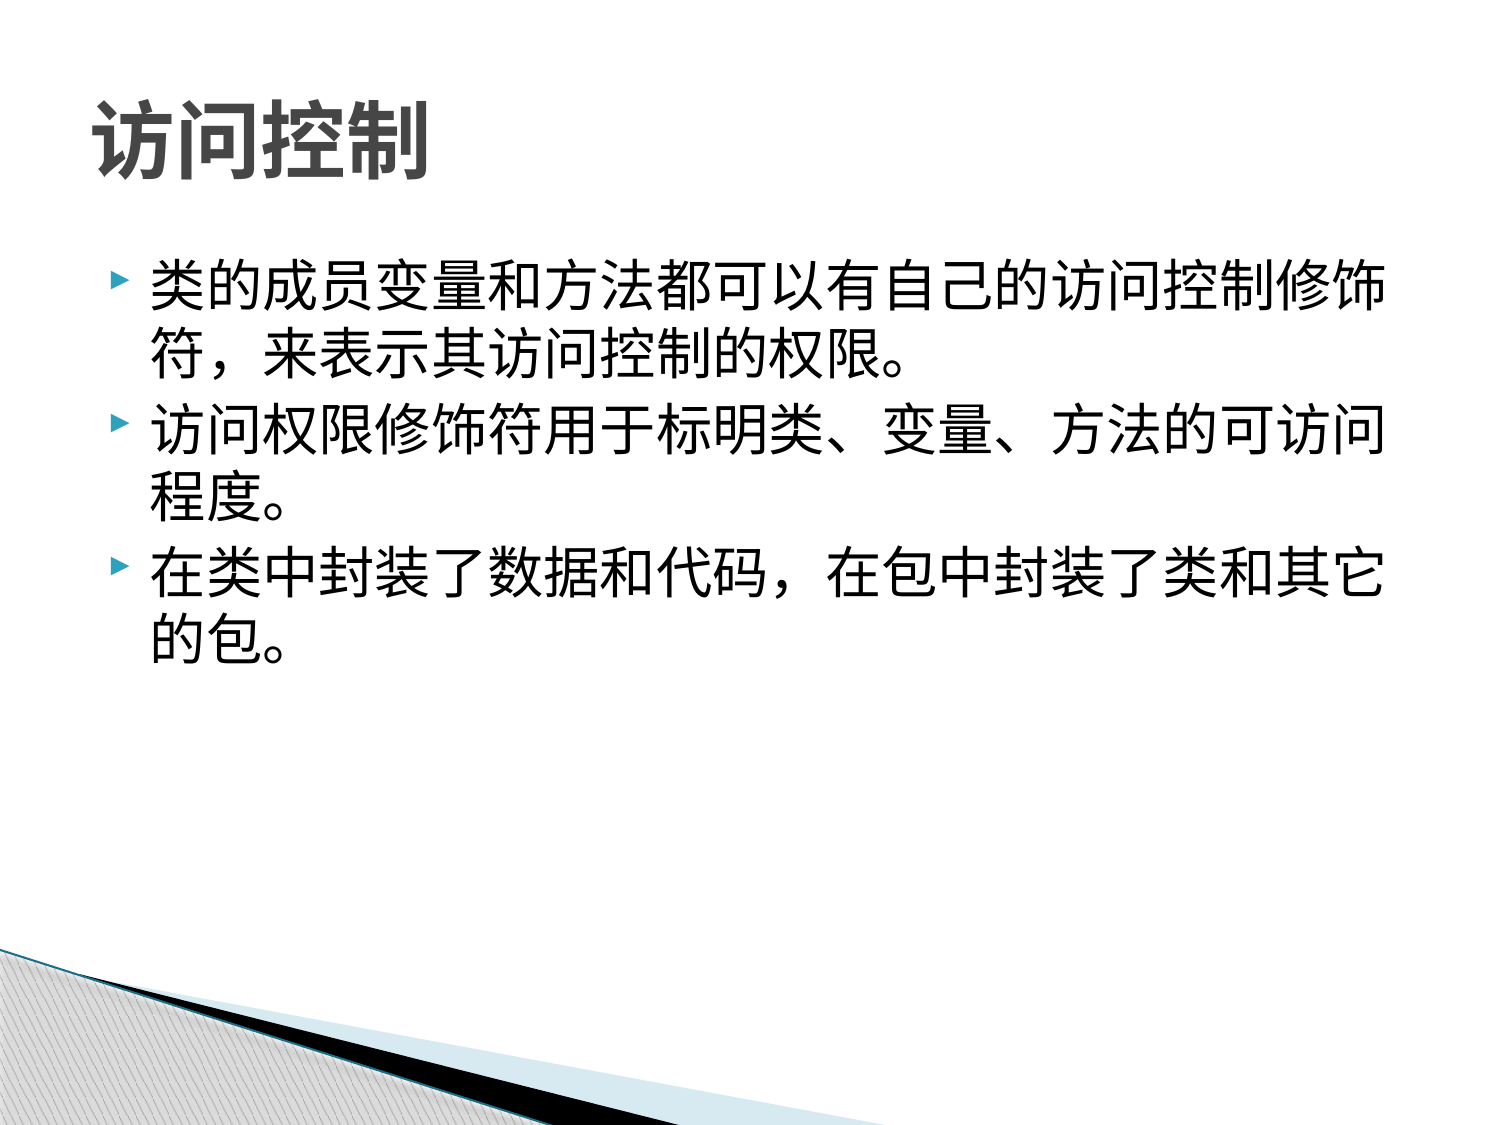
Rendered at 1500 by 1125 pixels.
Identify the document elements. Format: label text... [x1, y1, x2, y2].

title 访问控制 [75, 45, 1425, 233]
list 类的成员变量和方法都可以有自己的访问控制修饰符，来表示其访问控制的权限。 访问权限修饰符用于标明类、变量、方法的可访问程度。 在类中封装了数据和代码，在包中封装了类和其它的包。 [75, 243, 1425, 986]
